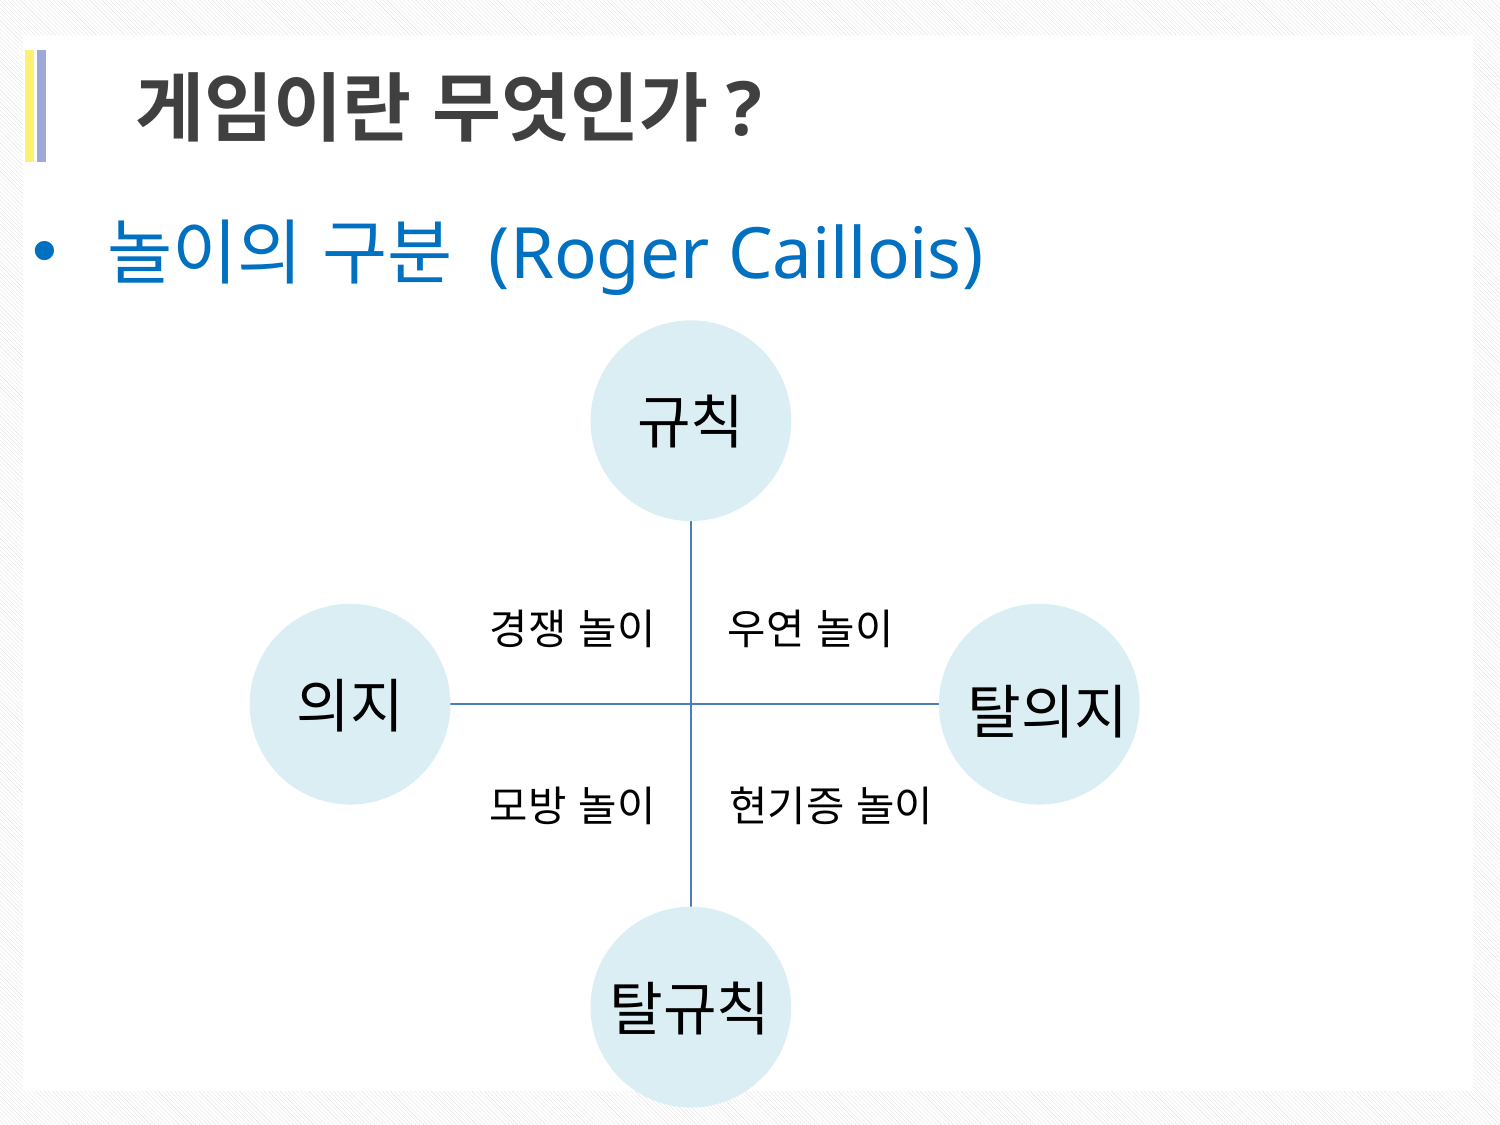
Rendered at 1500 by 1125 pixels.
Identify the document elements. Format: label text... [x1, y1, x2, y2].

text_box 게임이란 무엇인가? [121, 53, 1500, 158]
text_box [249, 320, 1155, 1108]
text_box 놀이의 구분 (Roger Caillois) [17, 199, 1500, 300]
